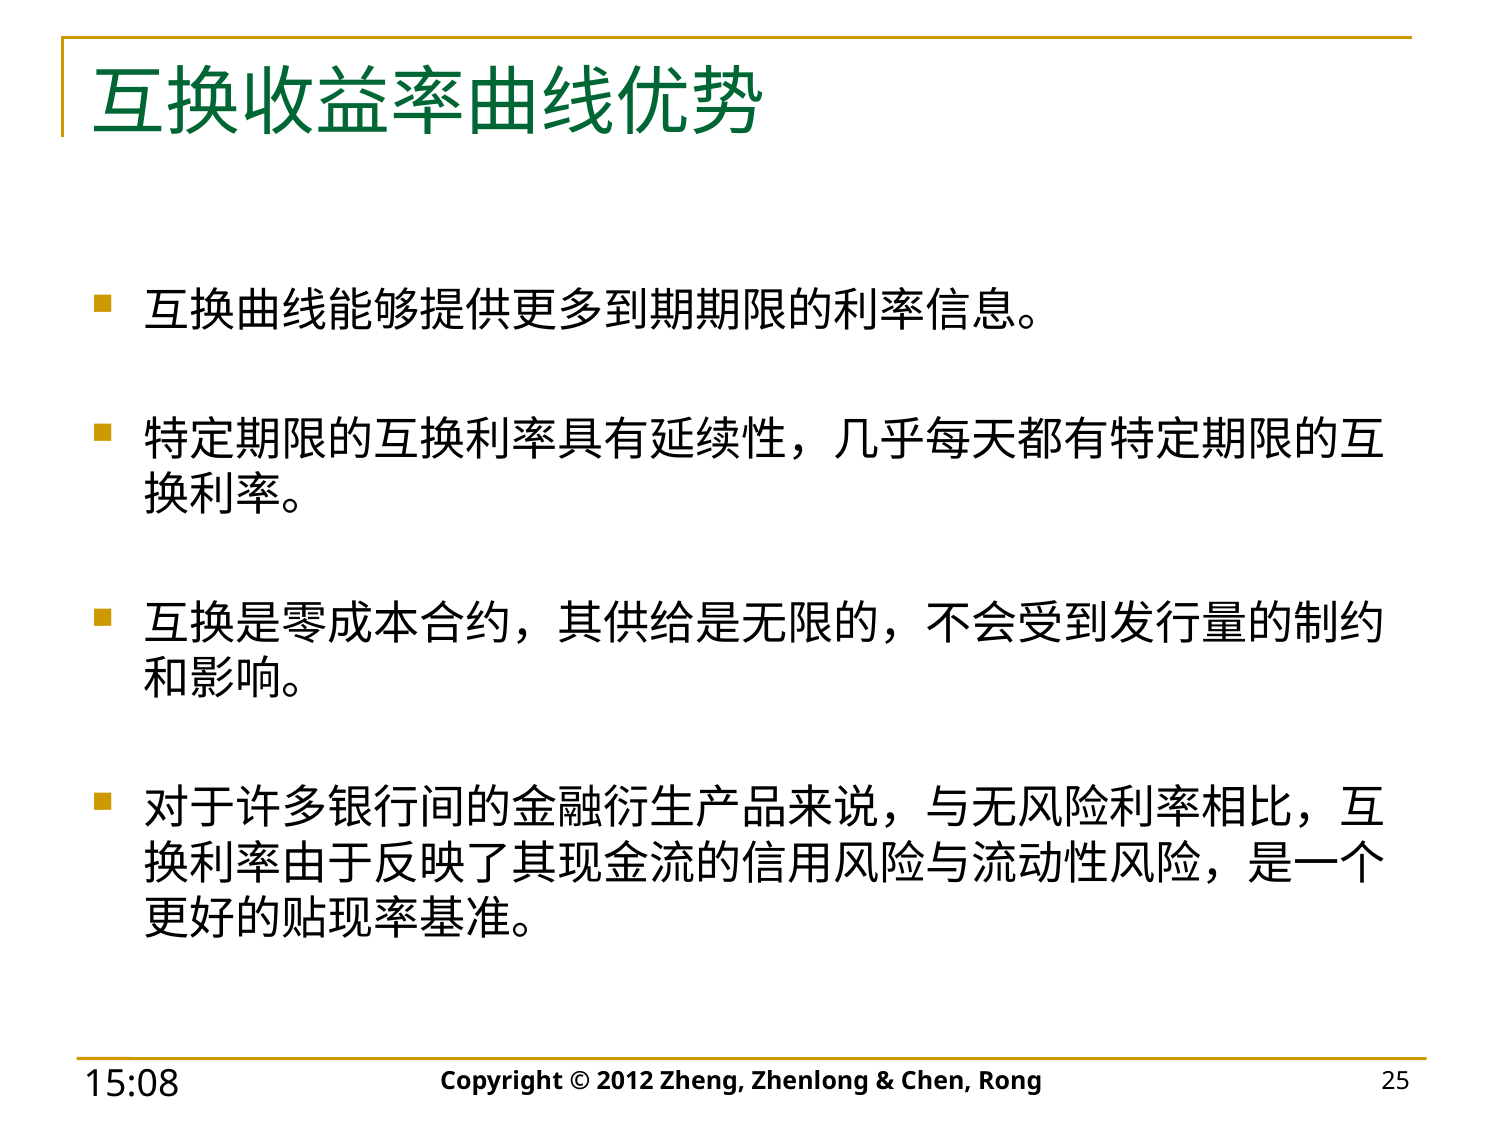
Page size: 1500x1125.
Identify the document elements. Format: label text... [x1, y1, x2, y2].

footer Copyright © 2012 Zheng, Zhenlong & Chen, Rong [296, 1030, 1074, 1107]
slide_number 25 [1074, 1030, 1426, 1107]
title 互换收益率曲线优势 [74, 45, 1426, 233]
list 互换曲线能够提供更多到期期限的利率信息。 特定期限的互换利率具有延续性，几乎每天都有特定期限的互换利率。 互换是零成本合约，其供给是无限的，不会受到发行量的制约和影响。 对于许多银行间的金融衍生产品来说，与无风险利率相比，互换利率由于反映了其现金流的信用风险与流动性风险，是一个更好的贴现率基准。 [76, 207, 1427, 952]
